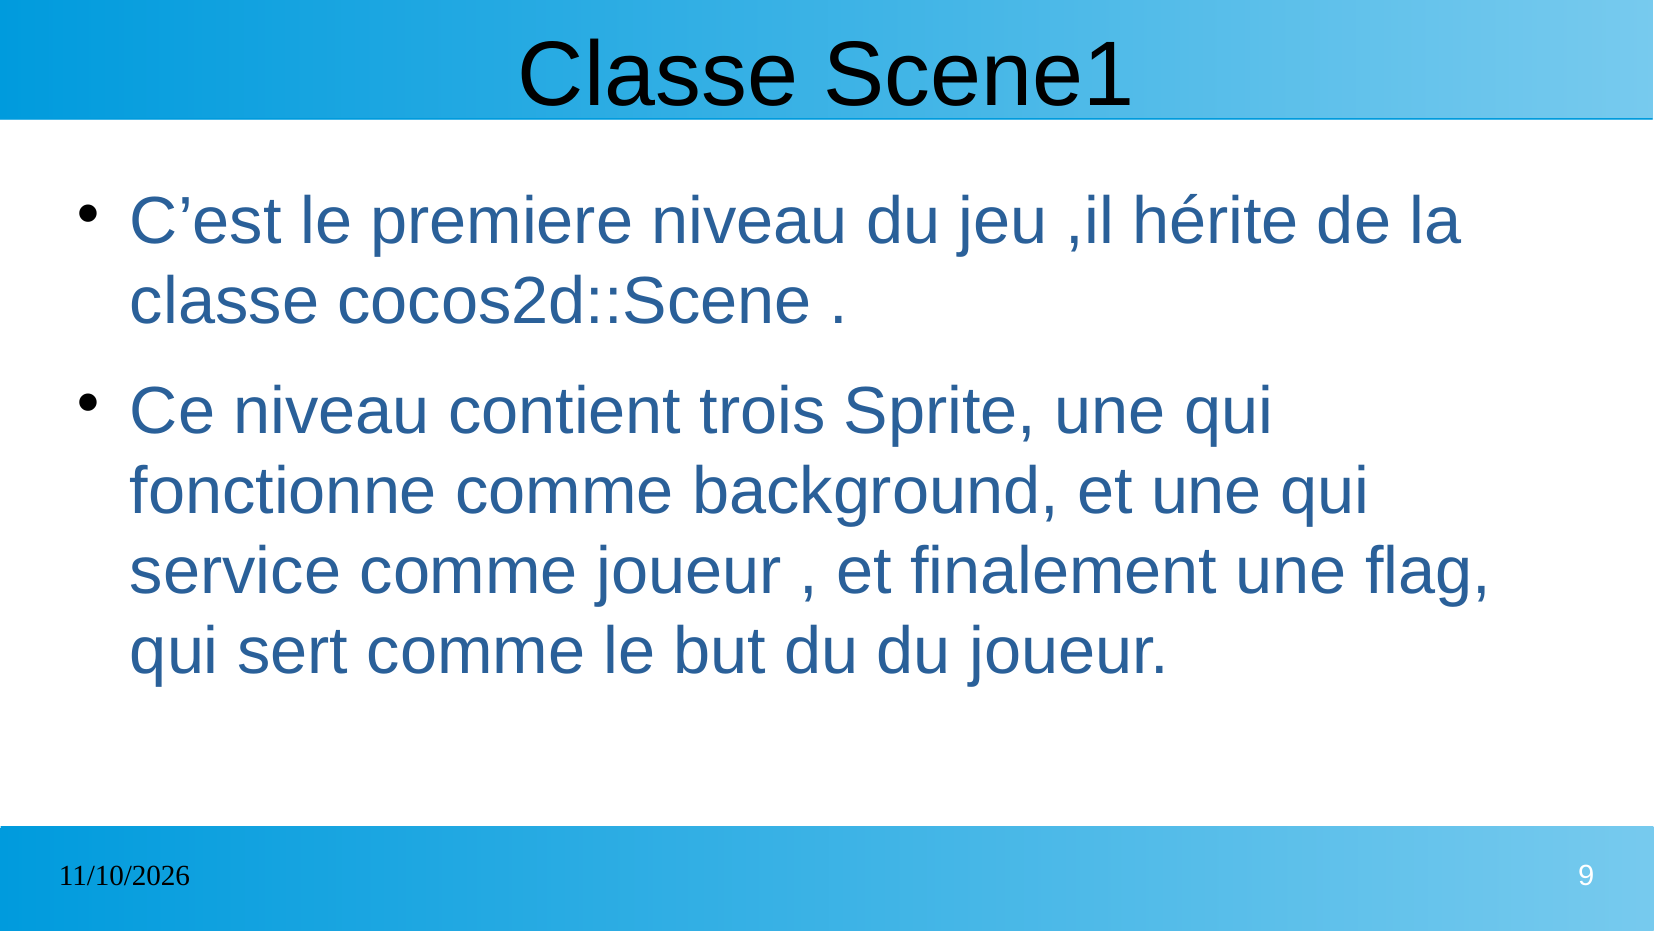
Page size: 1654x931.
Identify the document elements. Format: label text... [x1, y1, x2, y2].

picture [260, 828, 1654, 931]
title Classe Scene1 [59, 17, 1595, 120]
list C’est le premiere niveau du jeu ,il hérite de la classe cocos2d::Scene . Ce niveau contient trois Sprite, une qui fonctionne comme background, et une qui service comme joueur , et finalement une flag, qui sert comme le but du du joueur. [59, 177, 1595, 768]
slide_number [59, 856, 443, 916]
slide_number 9 [1210, 856, 1595, 916]
